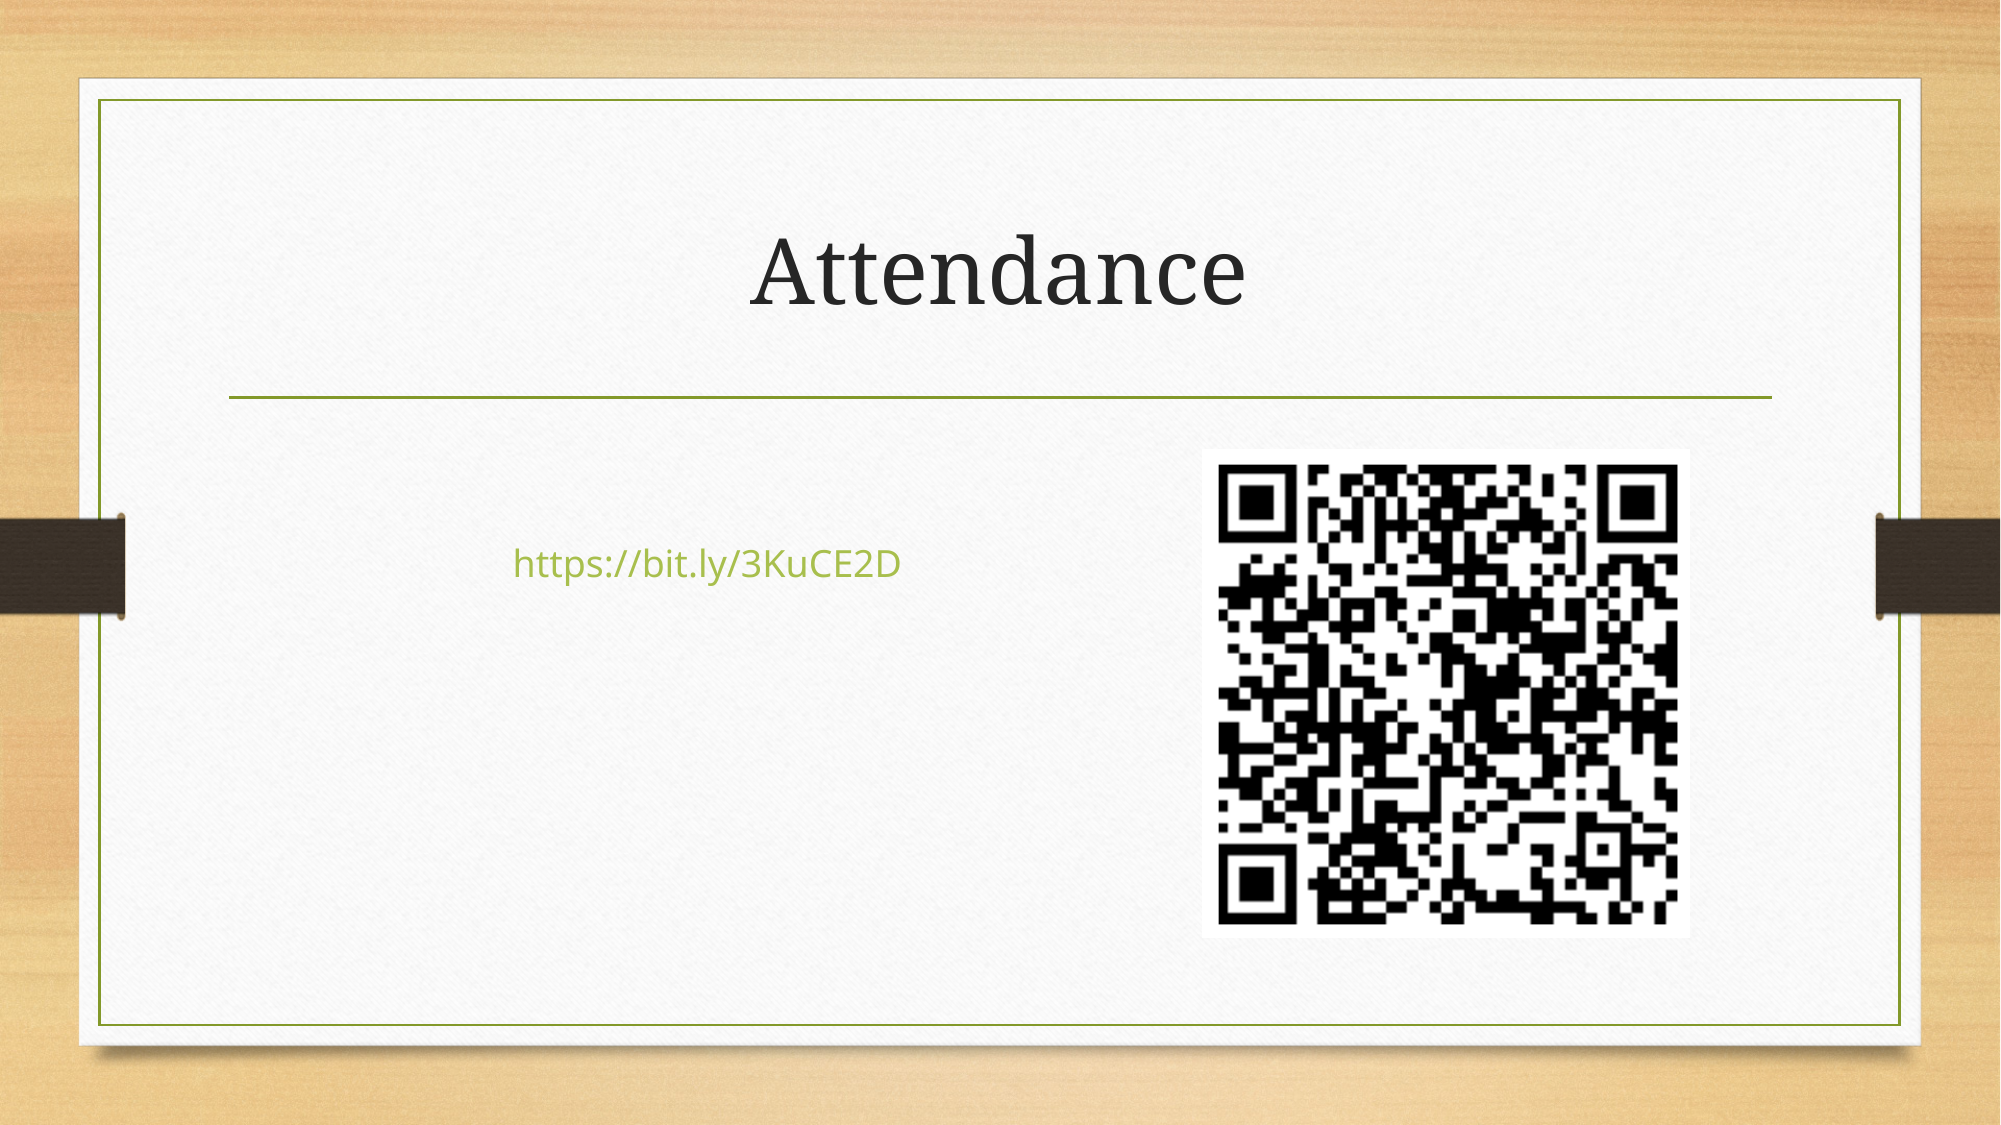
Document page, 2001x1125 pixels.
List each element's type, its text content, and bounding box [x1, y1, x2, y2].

picture [0, 0, 2001, 1125]
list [1201, 449, 1690, 938]
text_box https://bit.ly/3KuCE2D [498, 532, 1201, 599]
title Attendance [212, 161, 1788, 375]
